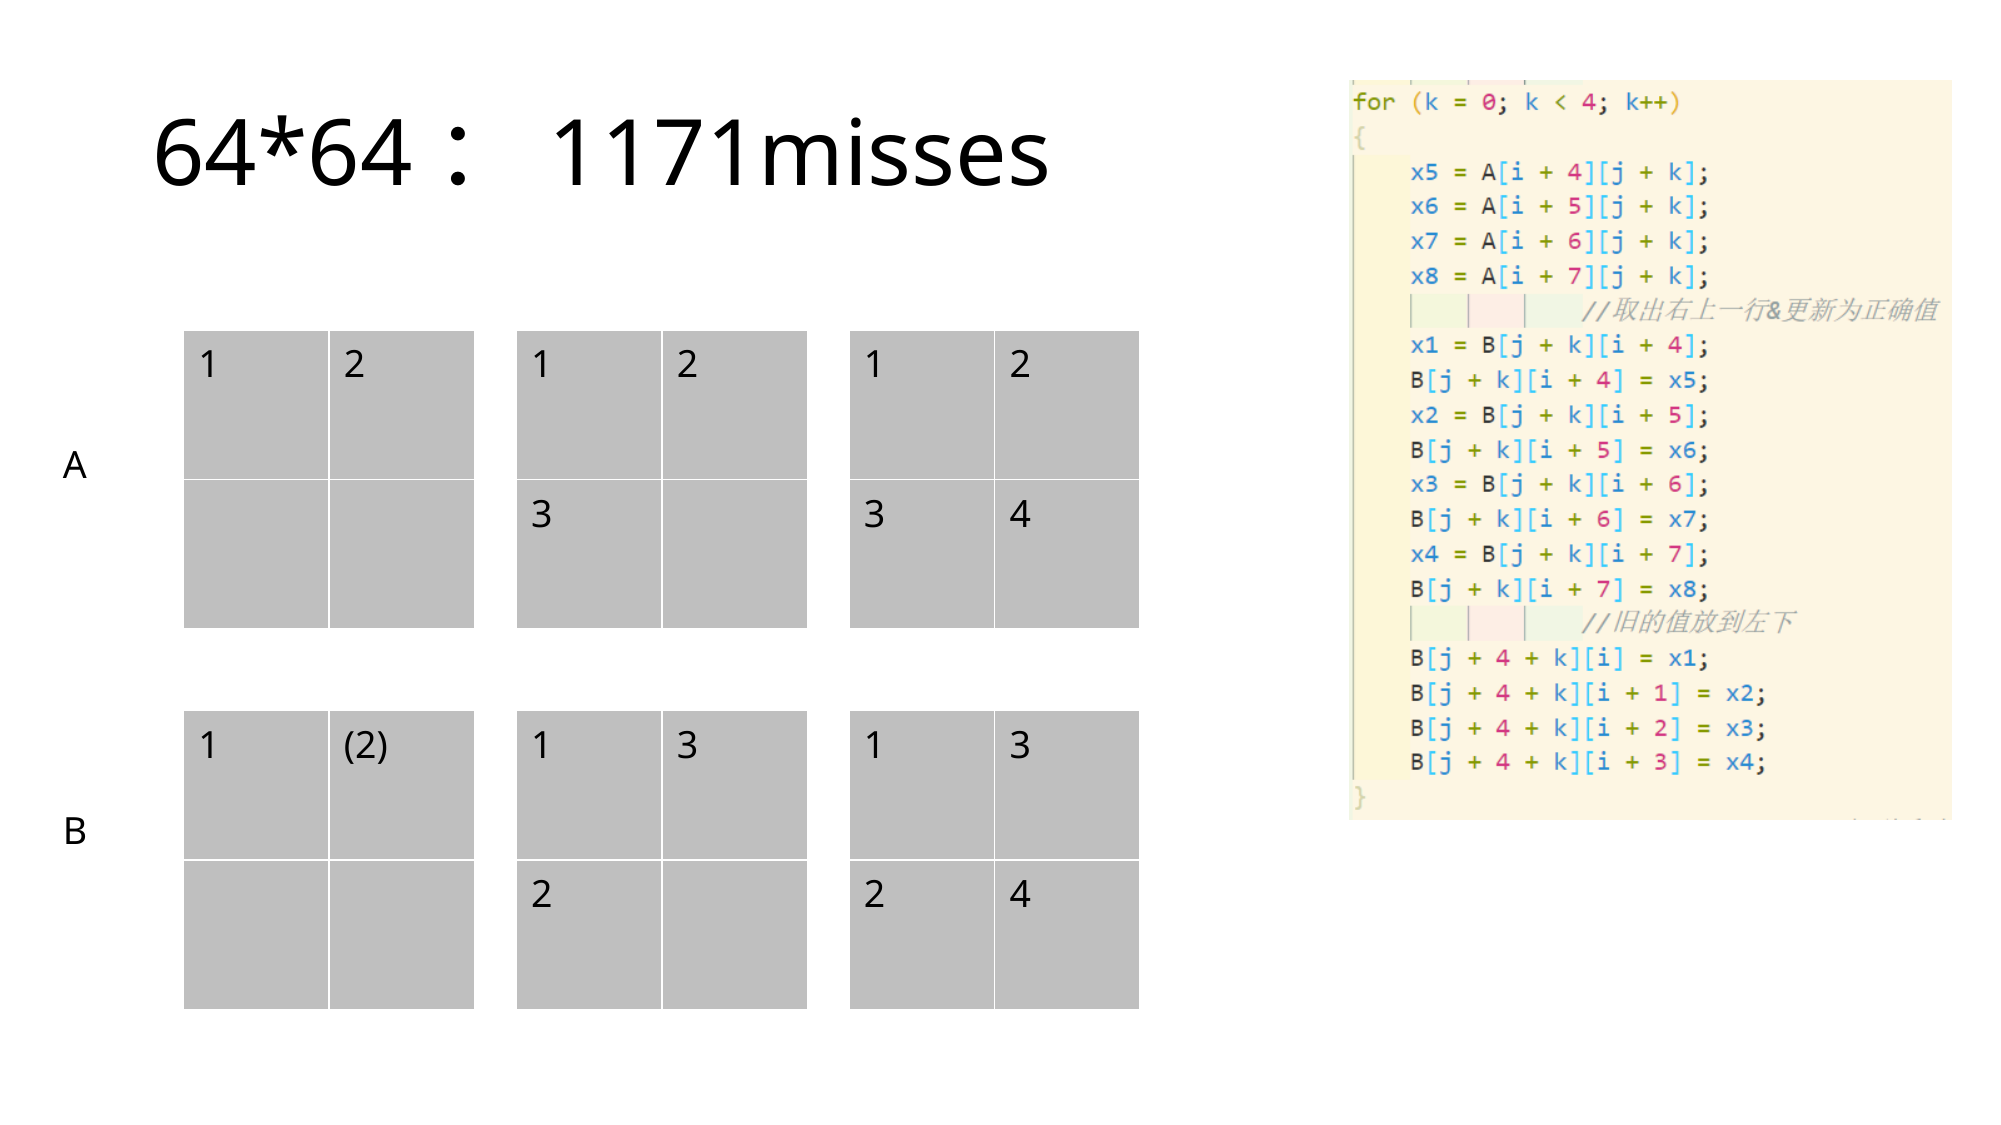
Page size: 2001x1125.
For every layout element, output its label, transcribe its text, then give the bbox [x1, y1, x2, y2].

text_box A [48, 433, 149, 494]
table_header 1 [850, 711, 994, 859]
text_box B [48, 799, 149, 860]
table_header 2 [663, 331, 807, 479]
table_header 1 [517, 331, 661, 479]
title 64*64：1171misses [137, 47, 1863, 265]
table_header (2) [330, 711, 474, 859]
table_cell [663, 861, 807, 1009]
table_cell [663, 480, 807, 628]
table_header 3 [663, 711, 807, 859]
table_cell 3 [517, 480, 661, 628]
table_header 2 [330, 331, 474, 479]
table_header 1 [850, 331, 994, 479]
table_header 3 [995, 711, 1139, 859]
table_cell [330, 861, 474, 1009]
table_header 1 [517, 711, 661, 859]
table_cell [184, 861, 328, 1009]
picture [1349, 80, 1952, 820]
table_cell 3 [850, 480, 994, 628]
table_cell [184, 480, 328, 628]
table_cell 2 [850, 861, 994, 1009]
table_cell 2 [517, 861, 661, 1009]
table_cell 4 [995, 861, 1139, 1009]
table_cell [330, 480, 474, 628]
table_header 1 [184, 711, 328, 859]
table_cell 4 [995, 480, 1139, 628]
table_header 2 [995, 331, 1139, 479]
table_header 1 [184, 331, 328, 479]
